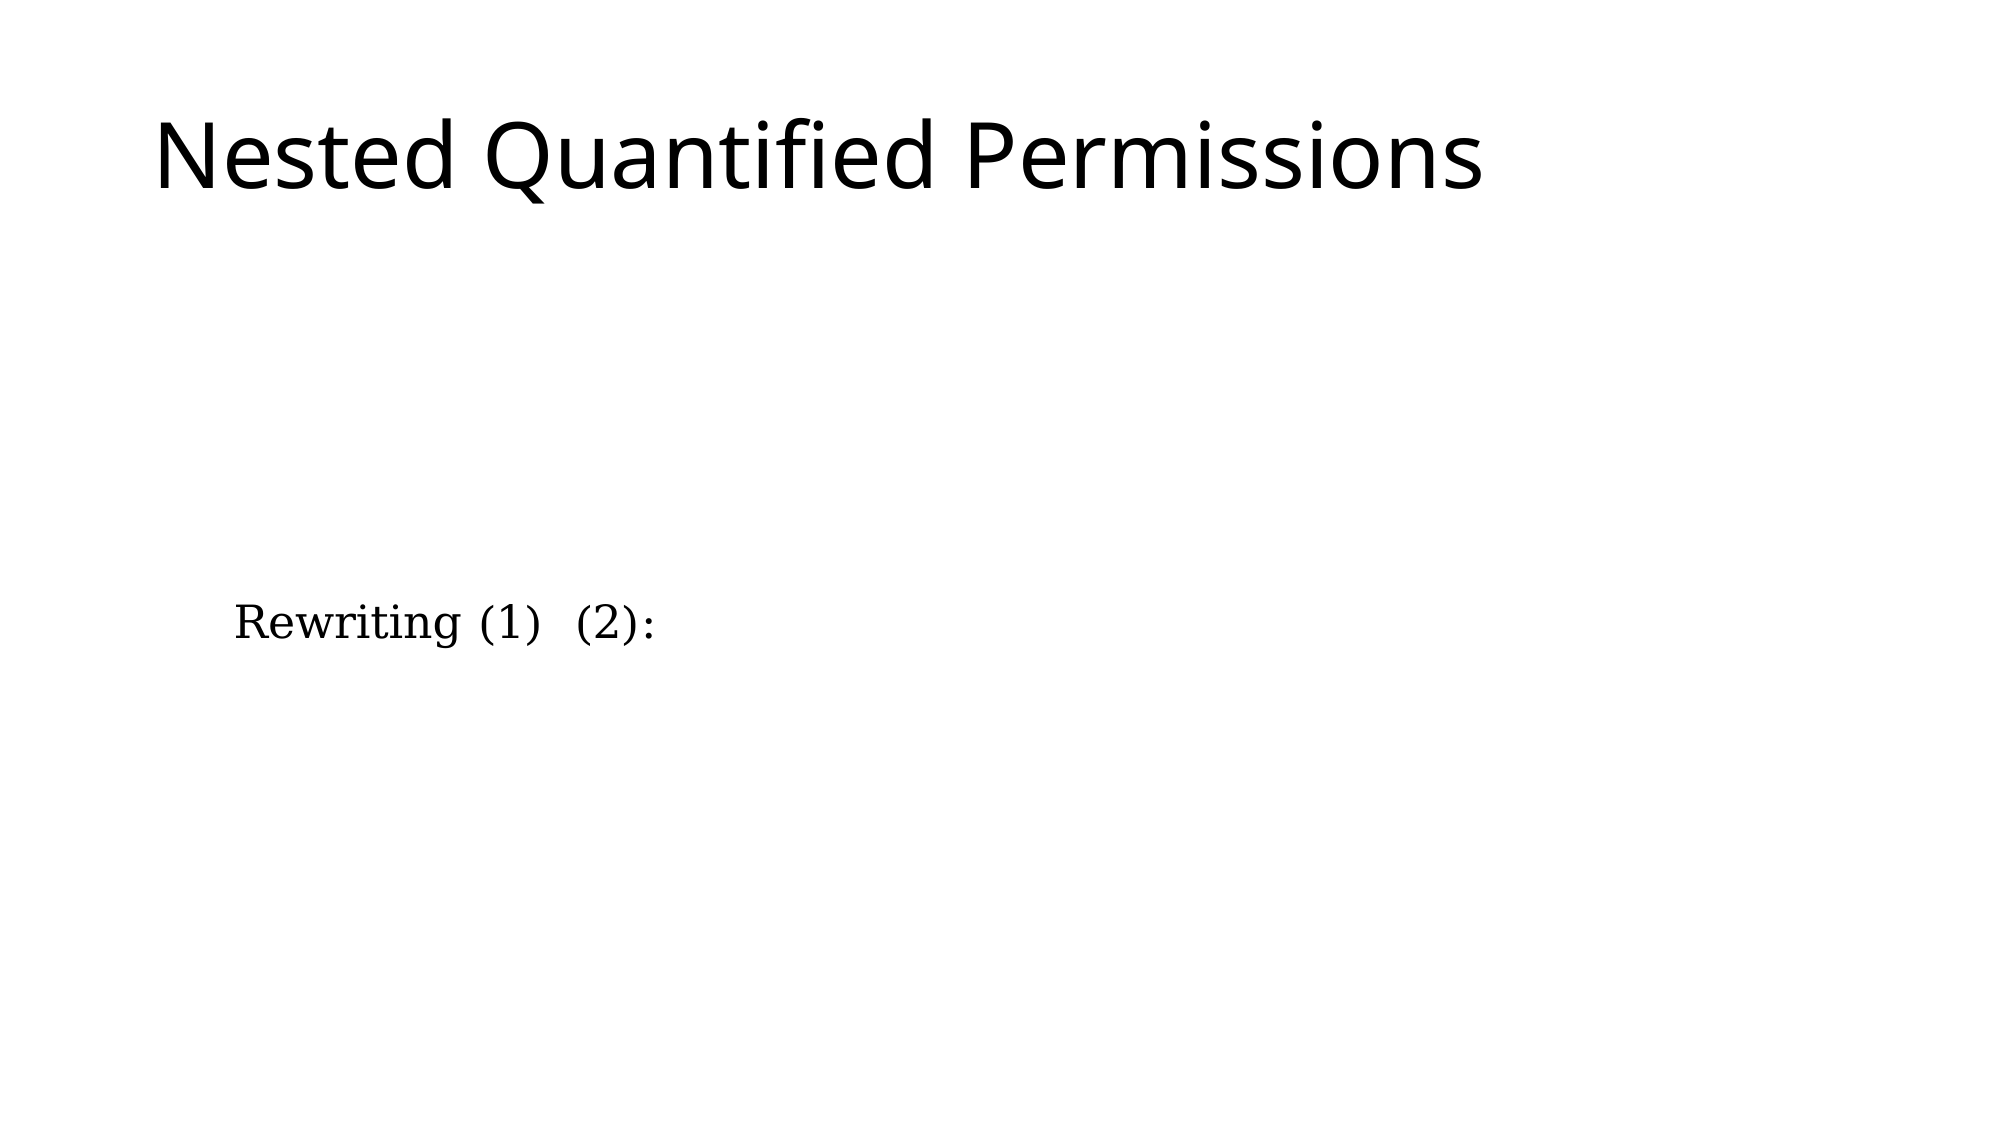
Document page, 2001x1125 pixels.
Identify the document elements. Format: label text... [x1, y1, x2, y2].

title Nested Quantified Permissions [137, 50, 1863, 268]
